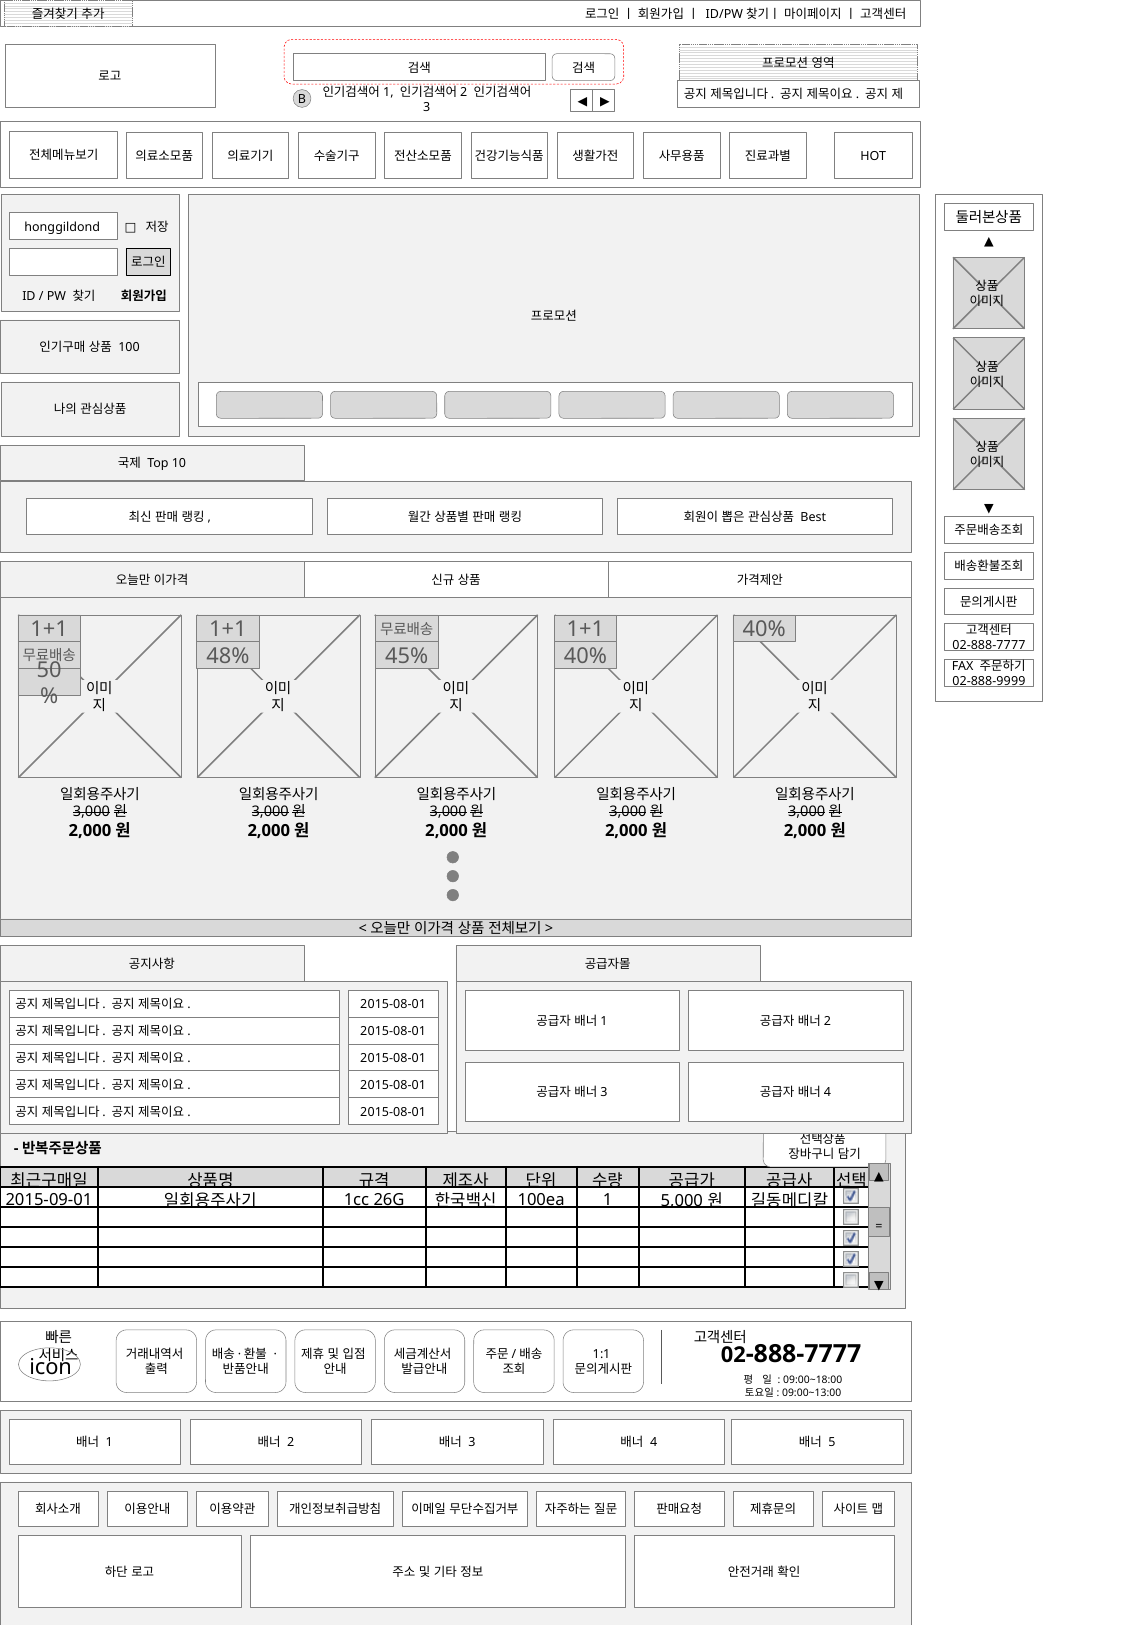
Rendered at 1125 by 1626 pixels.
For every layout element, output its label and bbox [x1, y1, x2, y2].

text_box [0, 0, 1043, 1625]
